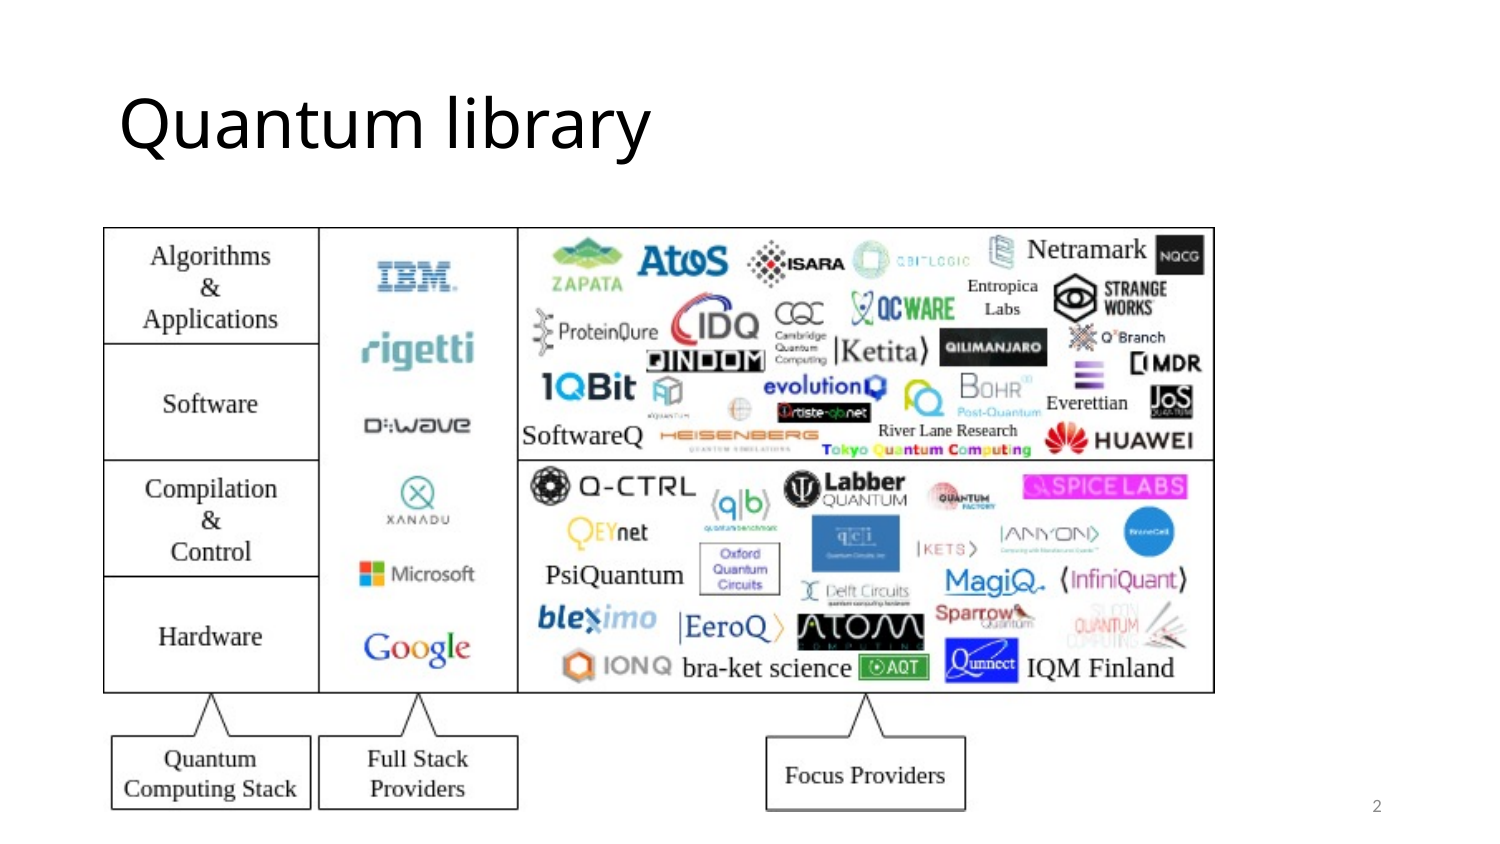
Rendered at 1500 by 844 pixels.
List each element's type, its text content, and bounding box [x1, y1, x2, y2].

slide_number 2 [1059, 782, 1397, 827]
title Quantum library [103, 44, 1397, 208]
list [103, 227, 1215, 812]
